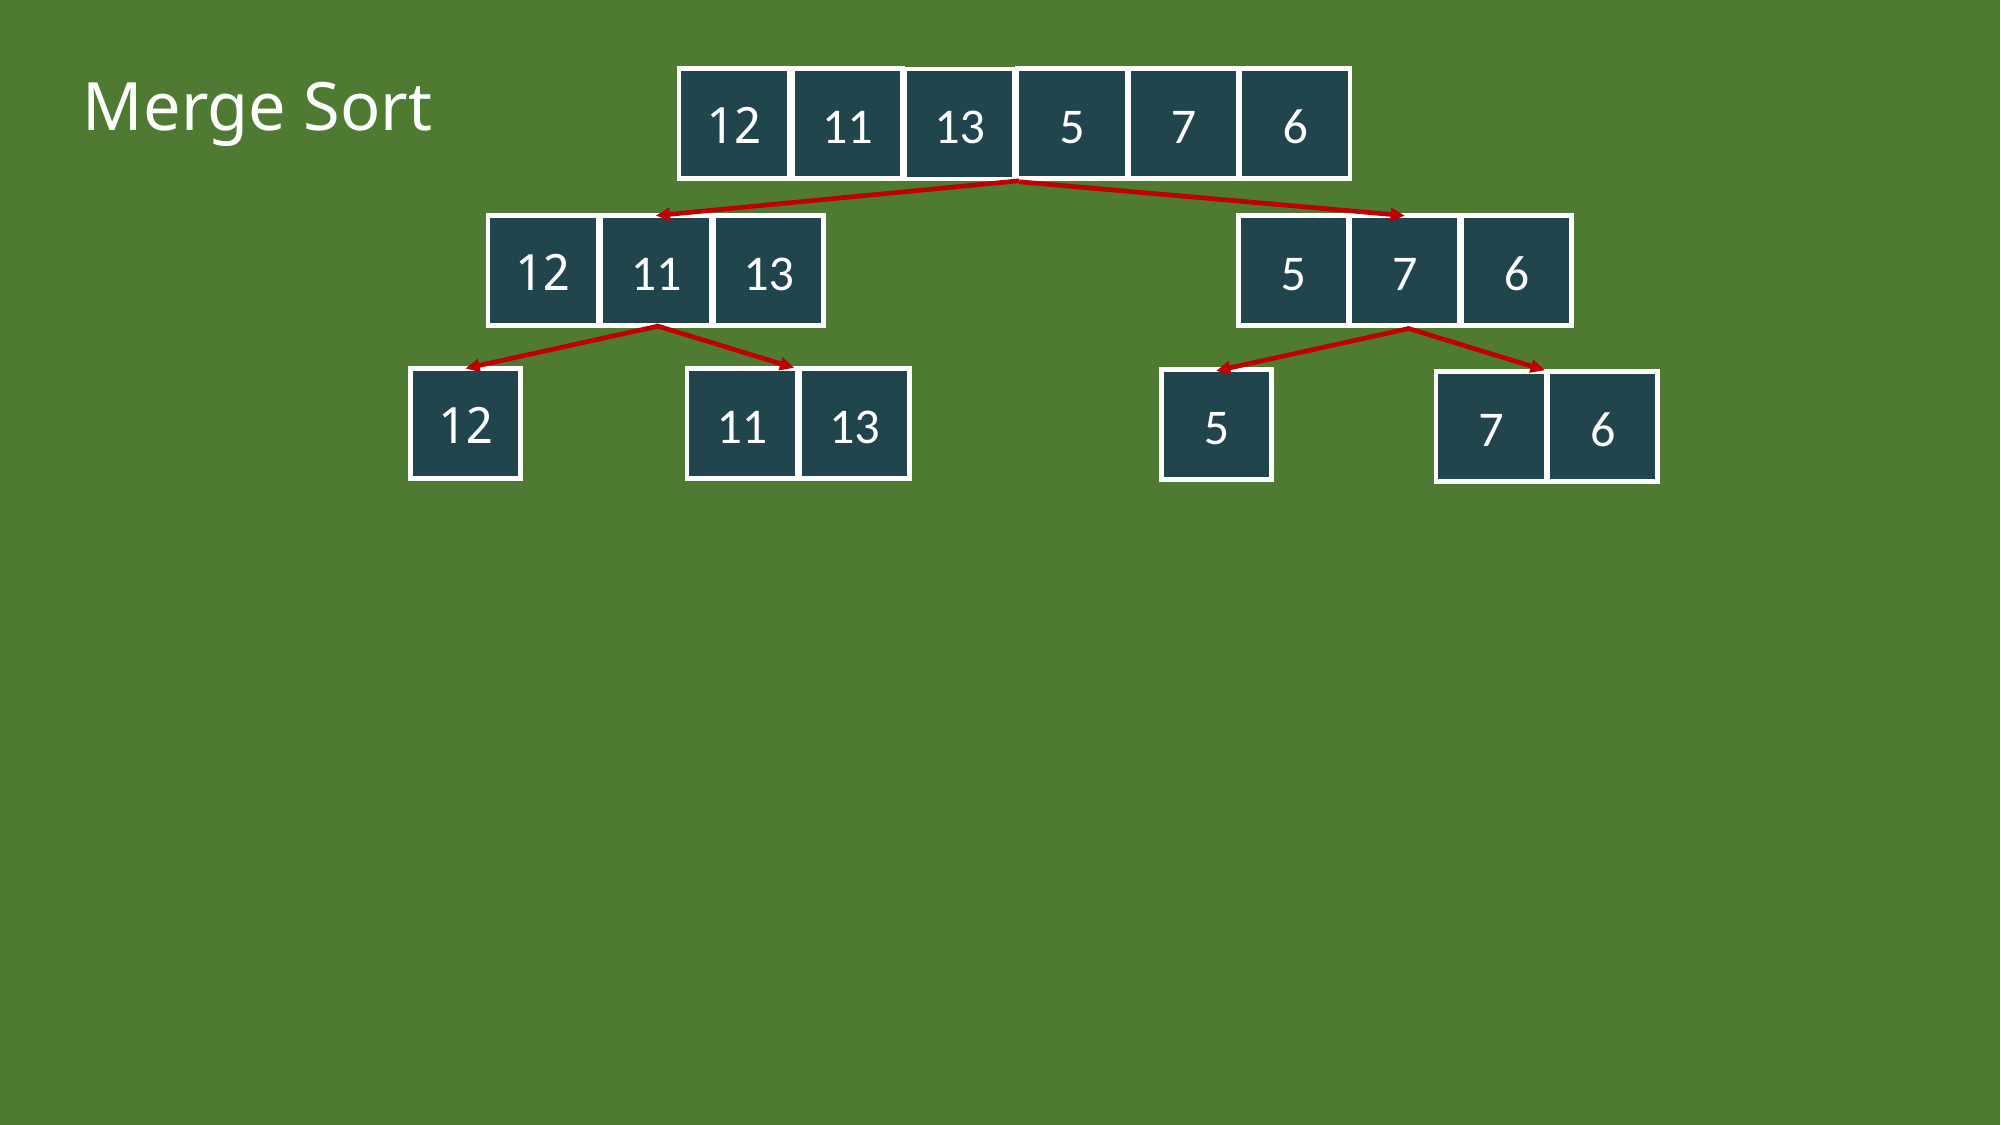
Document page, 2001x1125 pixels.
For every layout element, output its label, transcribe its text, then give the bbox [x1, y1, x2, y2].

text_box 12 [487, 215, 599, 326]
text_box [1406, 328, 1545, 371]
text_box 13 [904, 68, 1016, 180]
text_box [1216, 328, 1406, 371]
text_box 11 [686, 367, 798, 479]
text_box 5 [1016, 68, 1127, 180]
text_box 6 [1239, 68, 1351, 180]
text_box 13 [712, 216, 824, 327]
text_box 6 [1547, 370, 1659, 482]
text_box 11 [600, 215, 712, 326]
text_box 7 [1127, 68, 1239, 180]
text_box 13 [798, 368, 910, 480]
title Merge Sort [0, 0, 1112, 218]
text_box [656, 180, 1020, 216]
text_box 5 [1237, 216, 1349, 327]
text_box 5 [1160, 368, 1272, 480]
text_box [1019, 181, 1405, 216]
text_box 11 [791, 68, 903, 180]
text_box 6 [1460, 215, 1572, 327]
text_box 12 [410, 367, 522, 479]
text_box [465, 326, 659, 369]
text_box 12 [678, 68, 790, 180]
text_box 7 [1435, 370, 1547, 482]
text_box 7 [1349, 215, 1460, 327]
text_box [656, 325, 794, 368]
